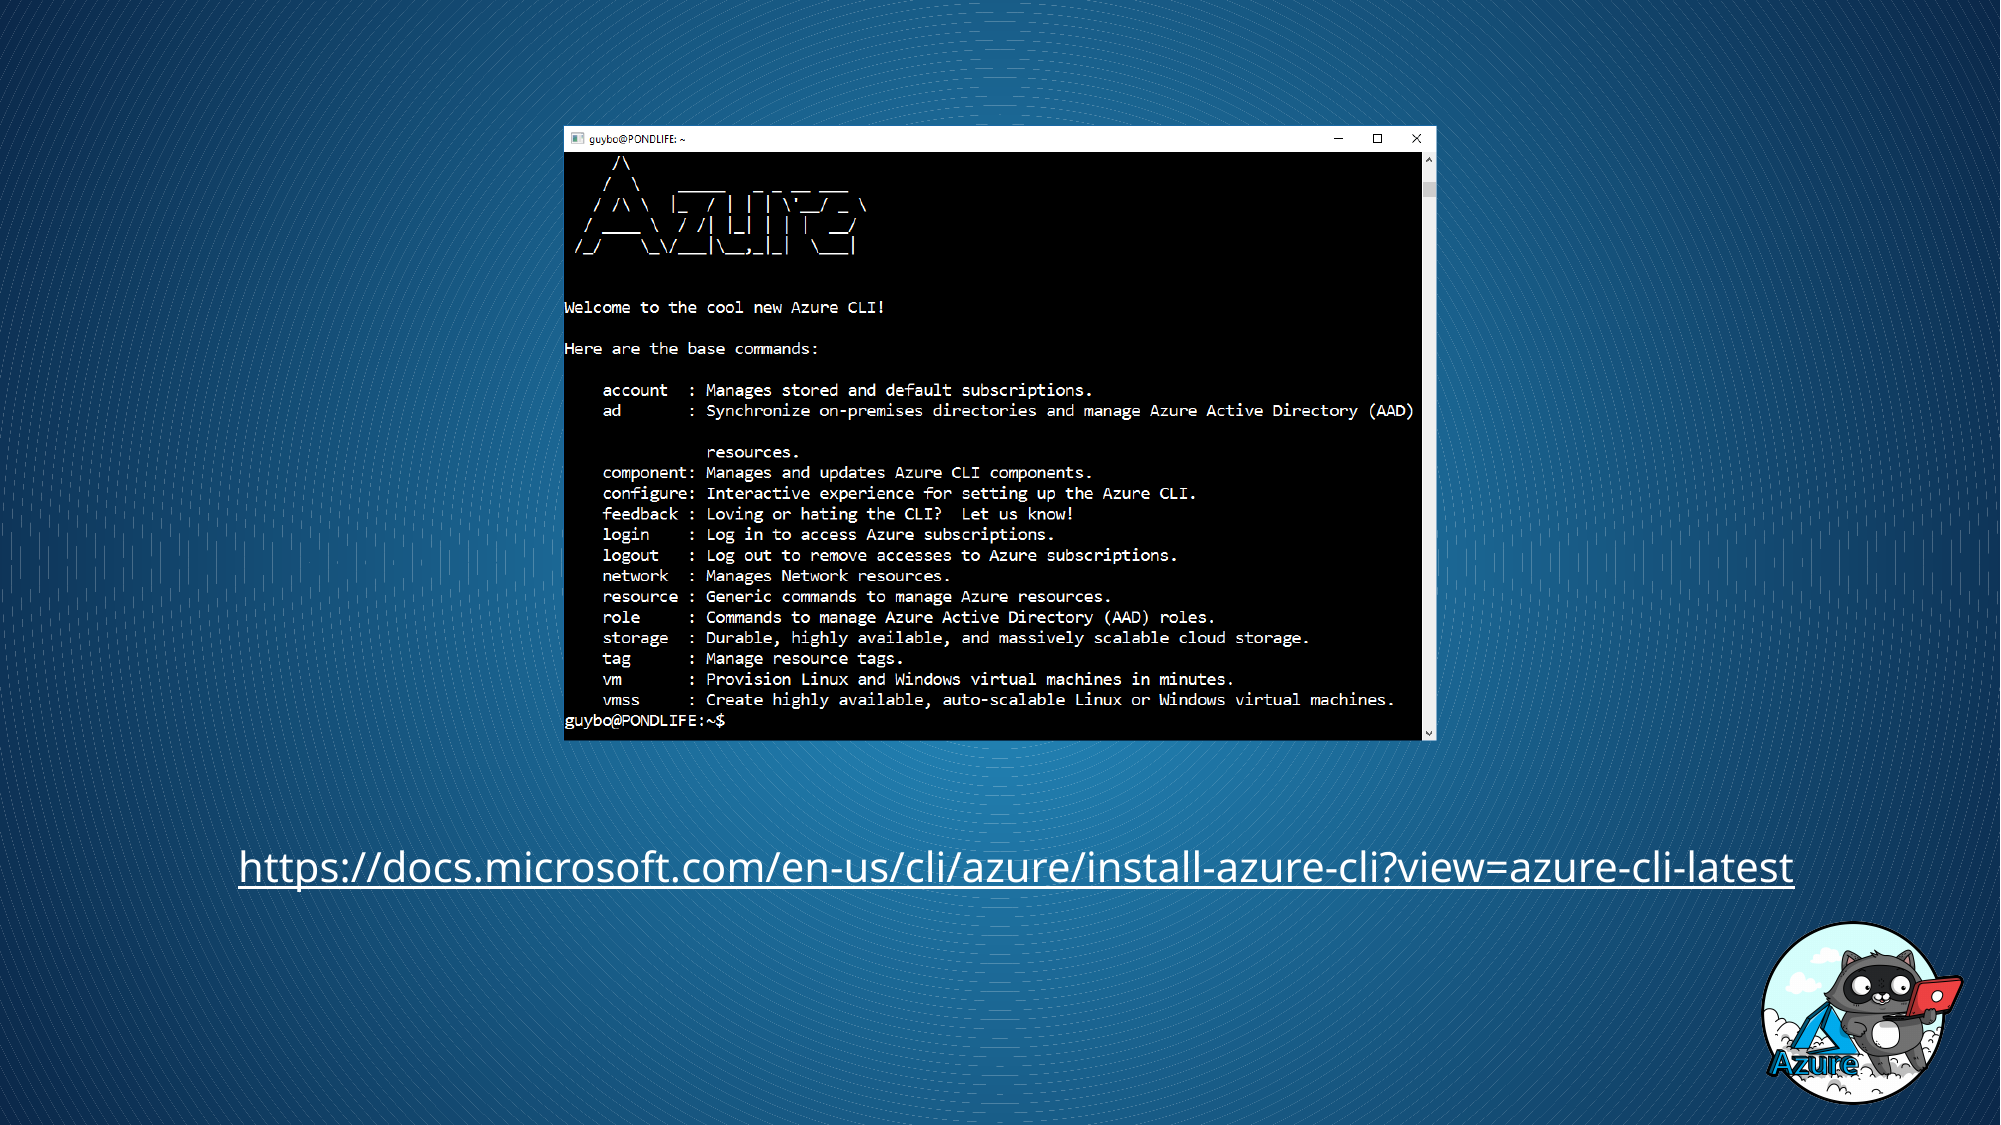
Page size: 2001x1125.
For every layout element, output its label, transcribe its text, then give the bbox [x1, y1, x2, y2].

picture [1761, 921, 1964, 1105]
text_box https://docs.microsoft.com/en-us/cli/azure/install-azure-cli?view=azure-cli-latest [223, 833, 1810, 906]
picture [563, 125, 1437, 741]
